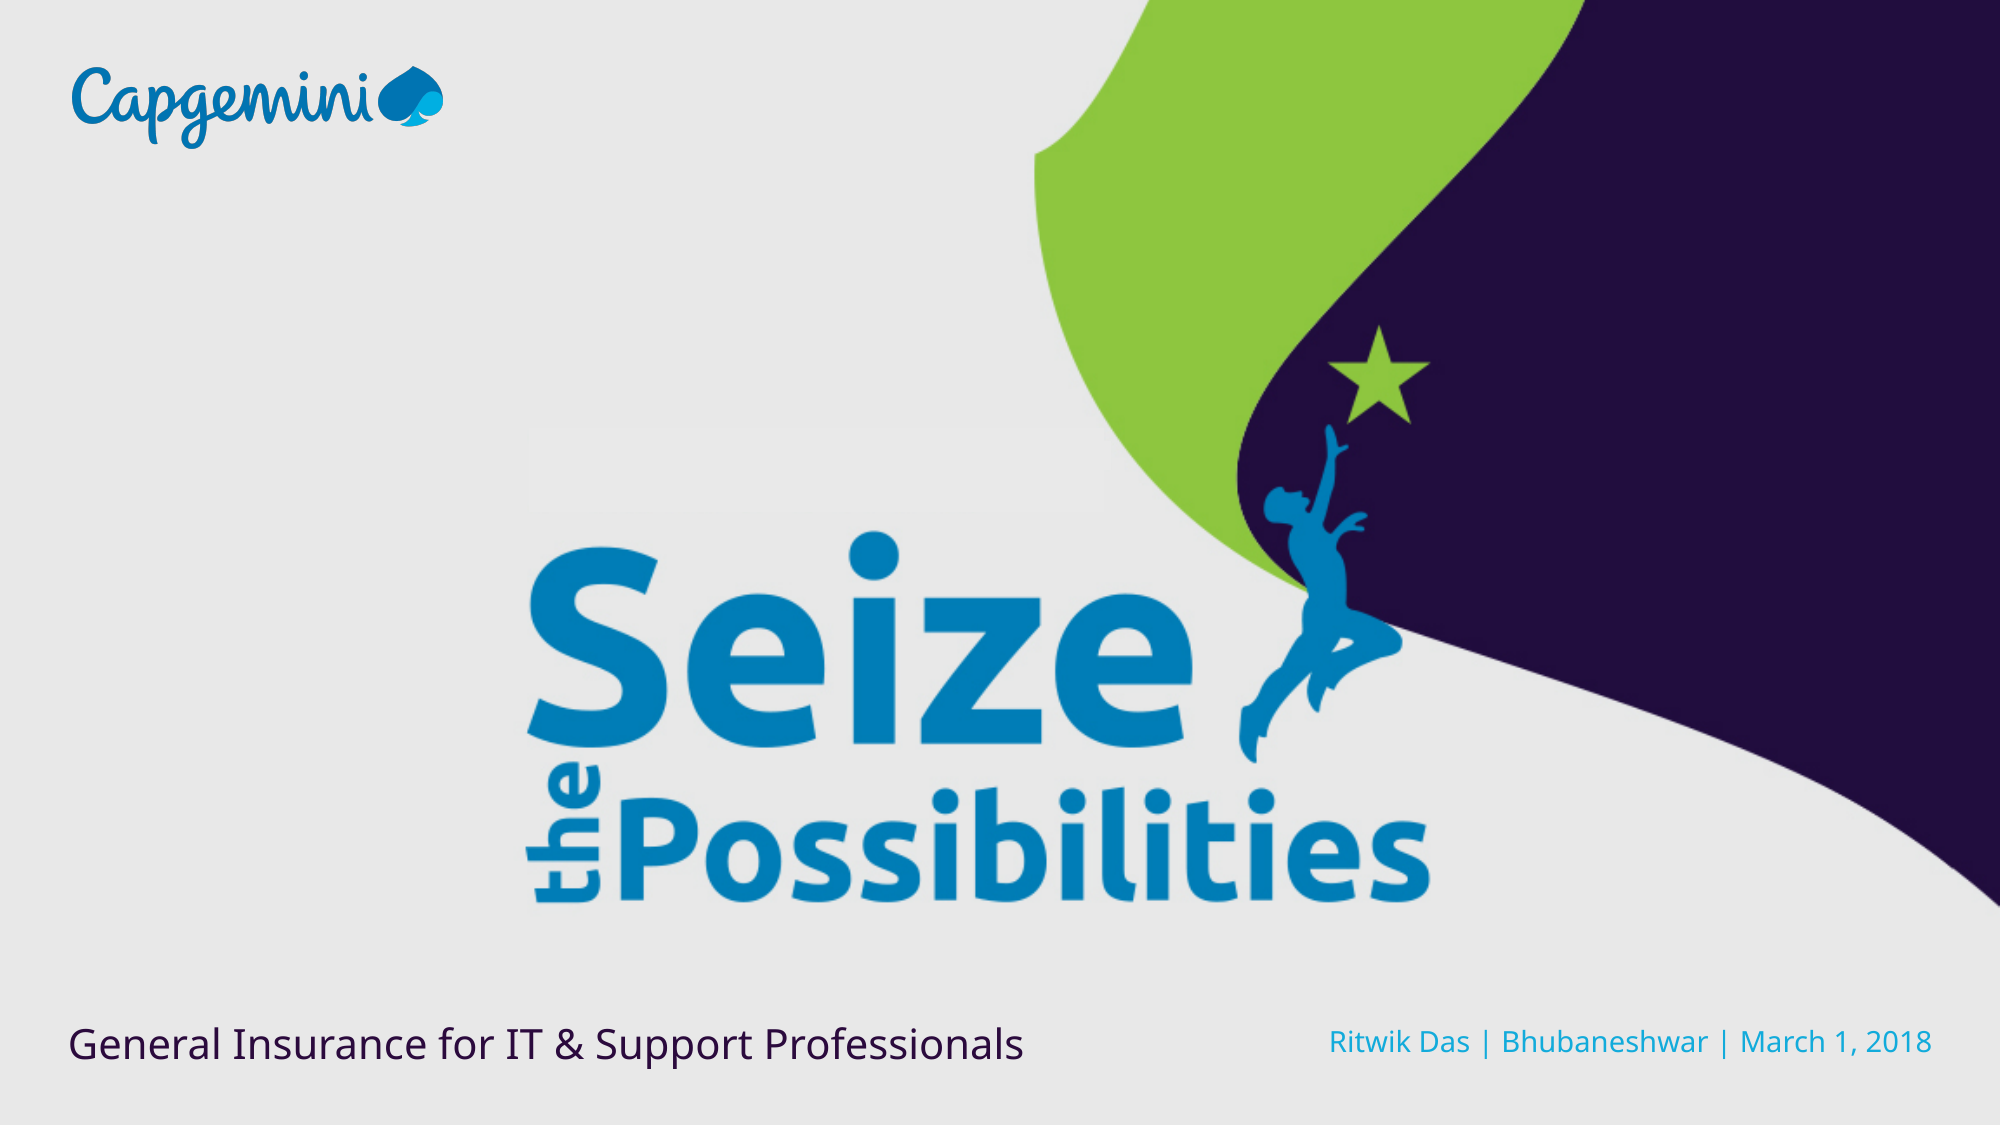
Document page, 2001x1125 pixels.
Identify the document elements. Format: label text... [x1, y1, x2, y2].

list Ritwik Das | Bhubaneshwar | March 1, 2018 [1259, 1021, 1933, 1084]
list General Insurance for IT & Support Professionals [67, 926, 1260, 1068]
picture [0, 0, 2000, 1125]
